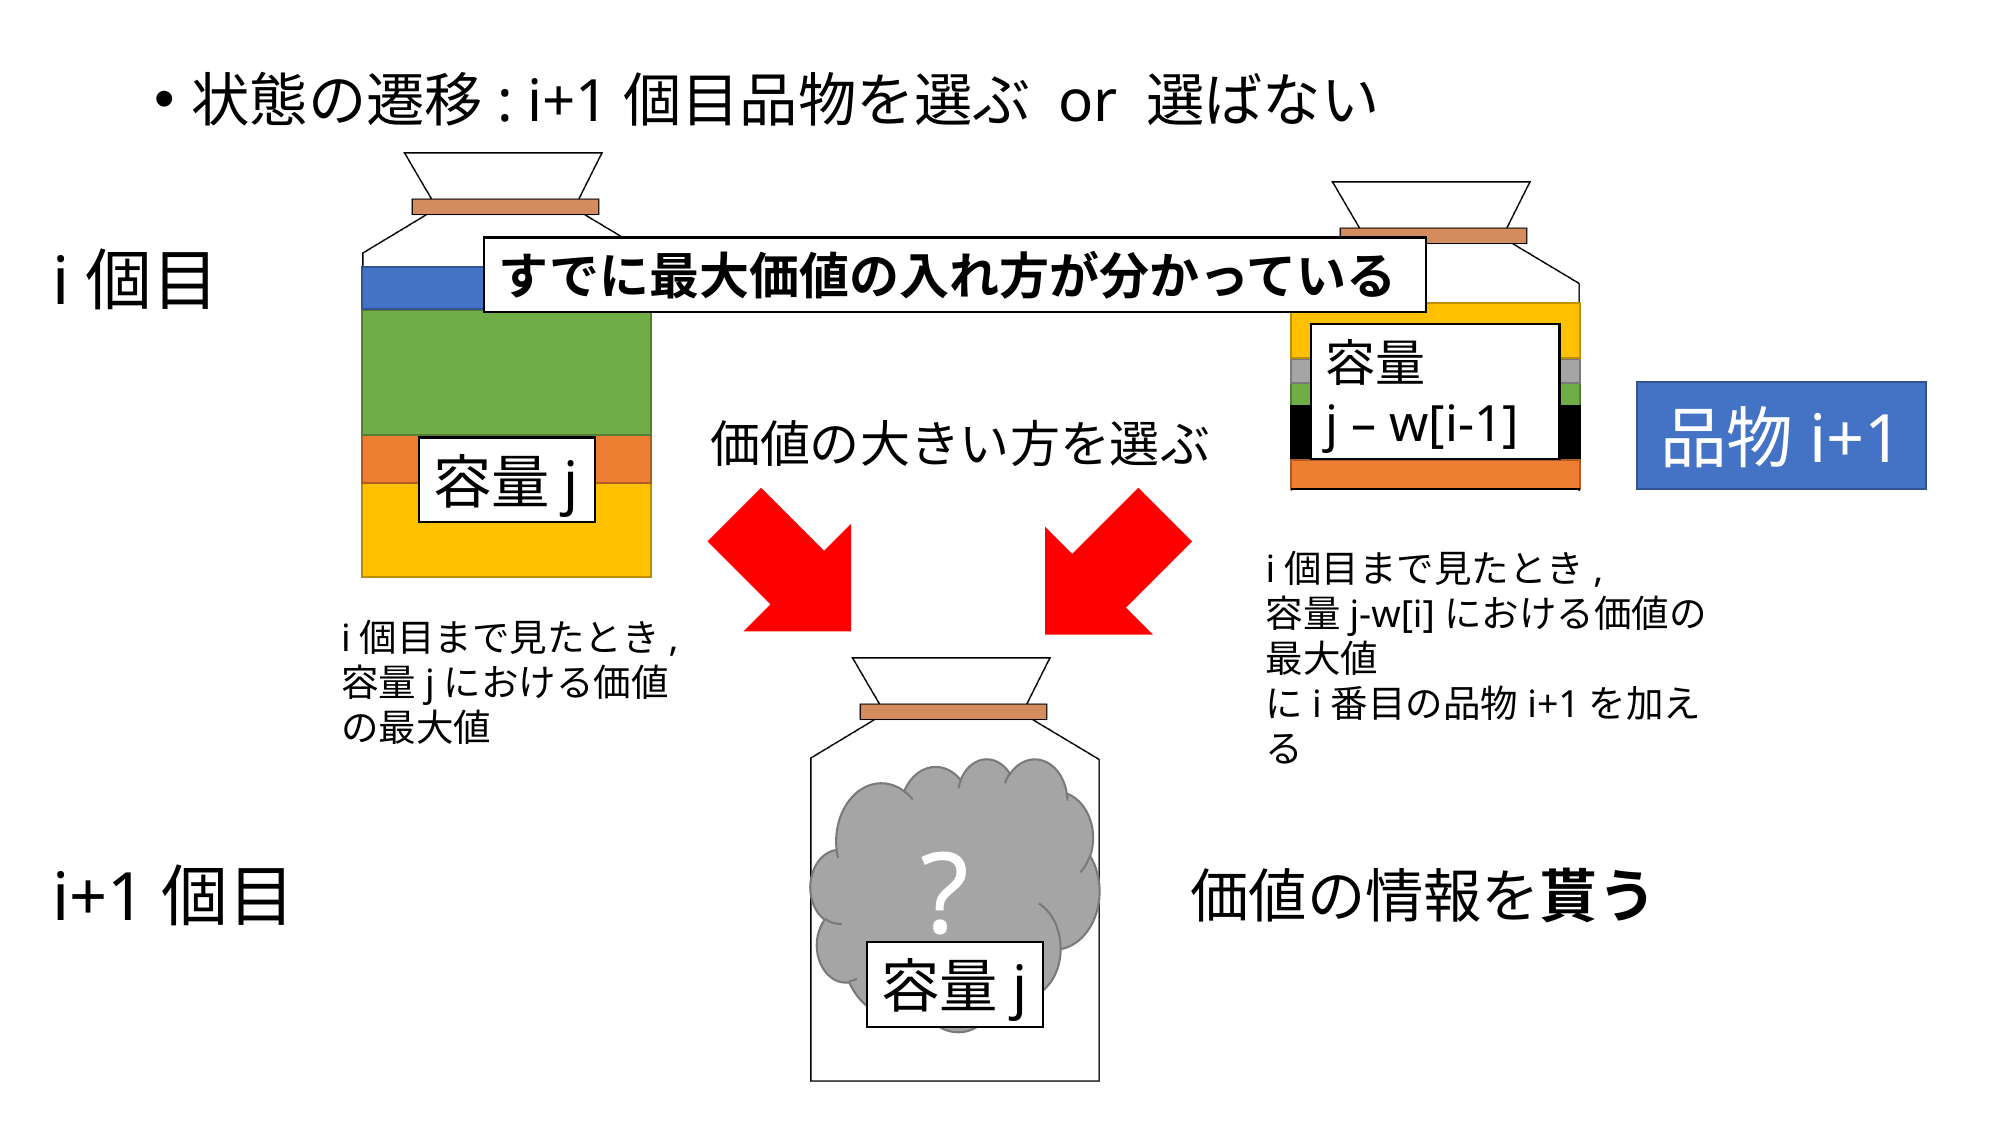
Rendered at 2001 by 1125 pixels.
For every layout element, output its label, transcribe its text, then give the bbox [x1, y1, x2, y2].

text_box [1290, 302, 1580, 489]
text_box i個目まで見たとき, 容量jにおける価値の最大値 [326, 606, 696, 757]
picture [810, 657, 1100, 1082]
text_box すでに最大価値の入れ方が分かっている [652, 236, 1290, 313]
text_box [1045, 487, 1193, 635]
text_box [707, 487, 852, 632]
text_box 価値の情報を貰う [1175, 851, 1725, 937]
text_box i個目 [37, 230, 241, 325]
picture [362, 152, 652, 266]
text_box 価値の大きい方を選ぶ [695, 404, 1270, 480]
picture [1290, 181, 1580, 302]
text_box 品物i+1 [1636, 381, 1927, 490]
list 状態の遷移: i+1個目品物を選ぶ or 選ばない [139, 63, 1865, 153]
text_box i+1個目 [37, 846, 316, 942]
text_box i個目まで見たとき, 容量j-w[i]における価値の最大値 にi番目の品物i+1を加える [1250, 537, 1725, 778]
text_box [362, 266, 652, 577]
